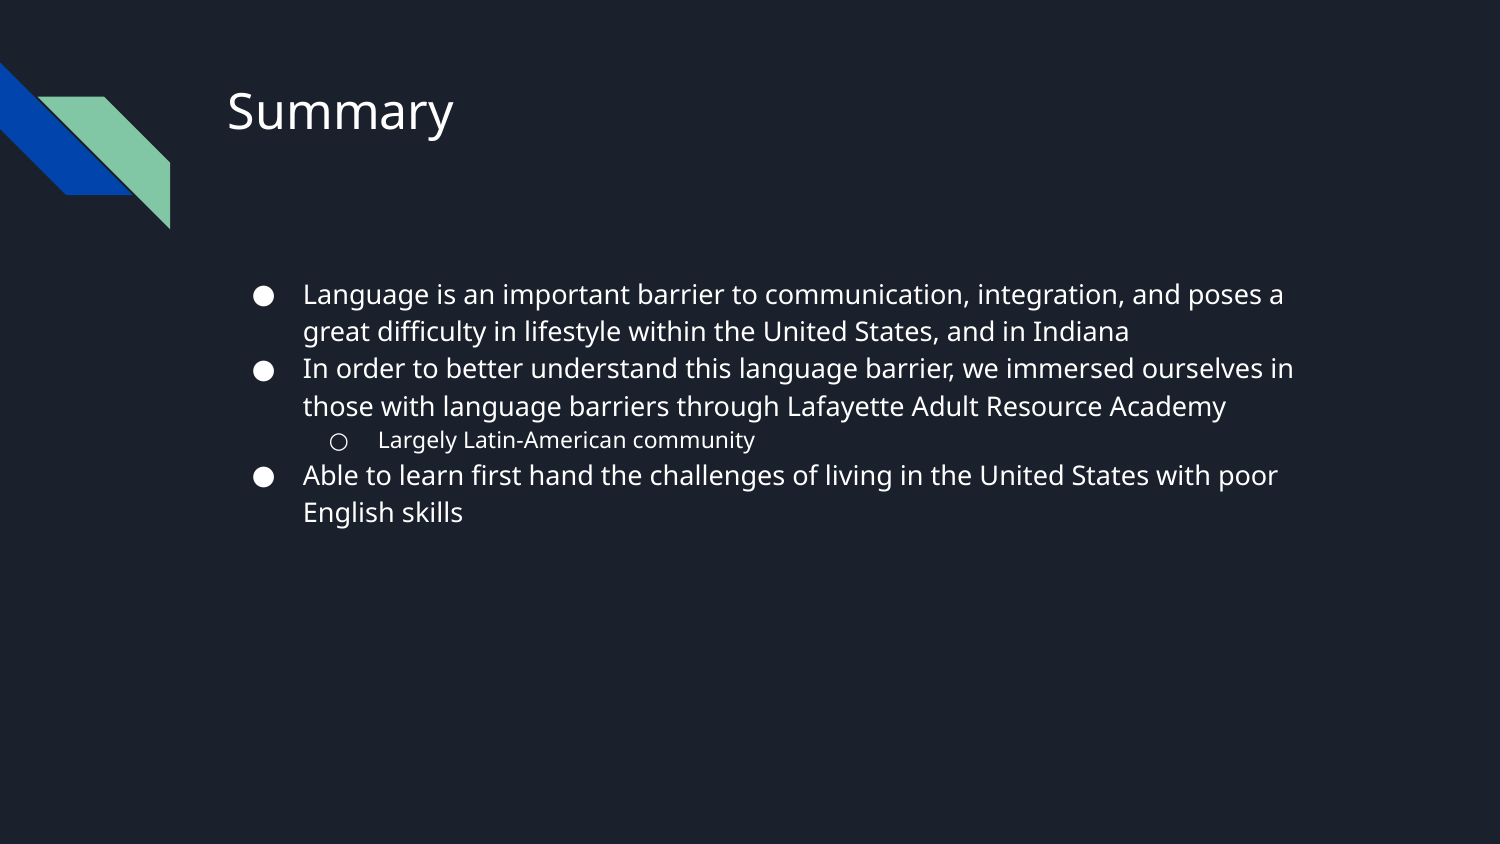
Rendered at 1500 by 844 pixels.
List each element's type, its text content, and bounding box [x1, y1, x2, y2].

list Language is an important barrier to communication, integration, and poses a great difficulty in lifestyle within the United States, and in Indiana In order to better understand this language barrier, we immersed ourselves in those with language barriers through Lafayette Adult Resource Academy Largely Latin-American community Able to learn first hand the challenges of living in the United States with poor English skills [212, 257, 1368, 735]
title Summary [212, 64, 1368, 215]
